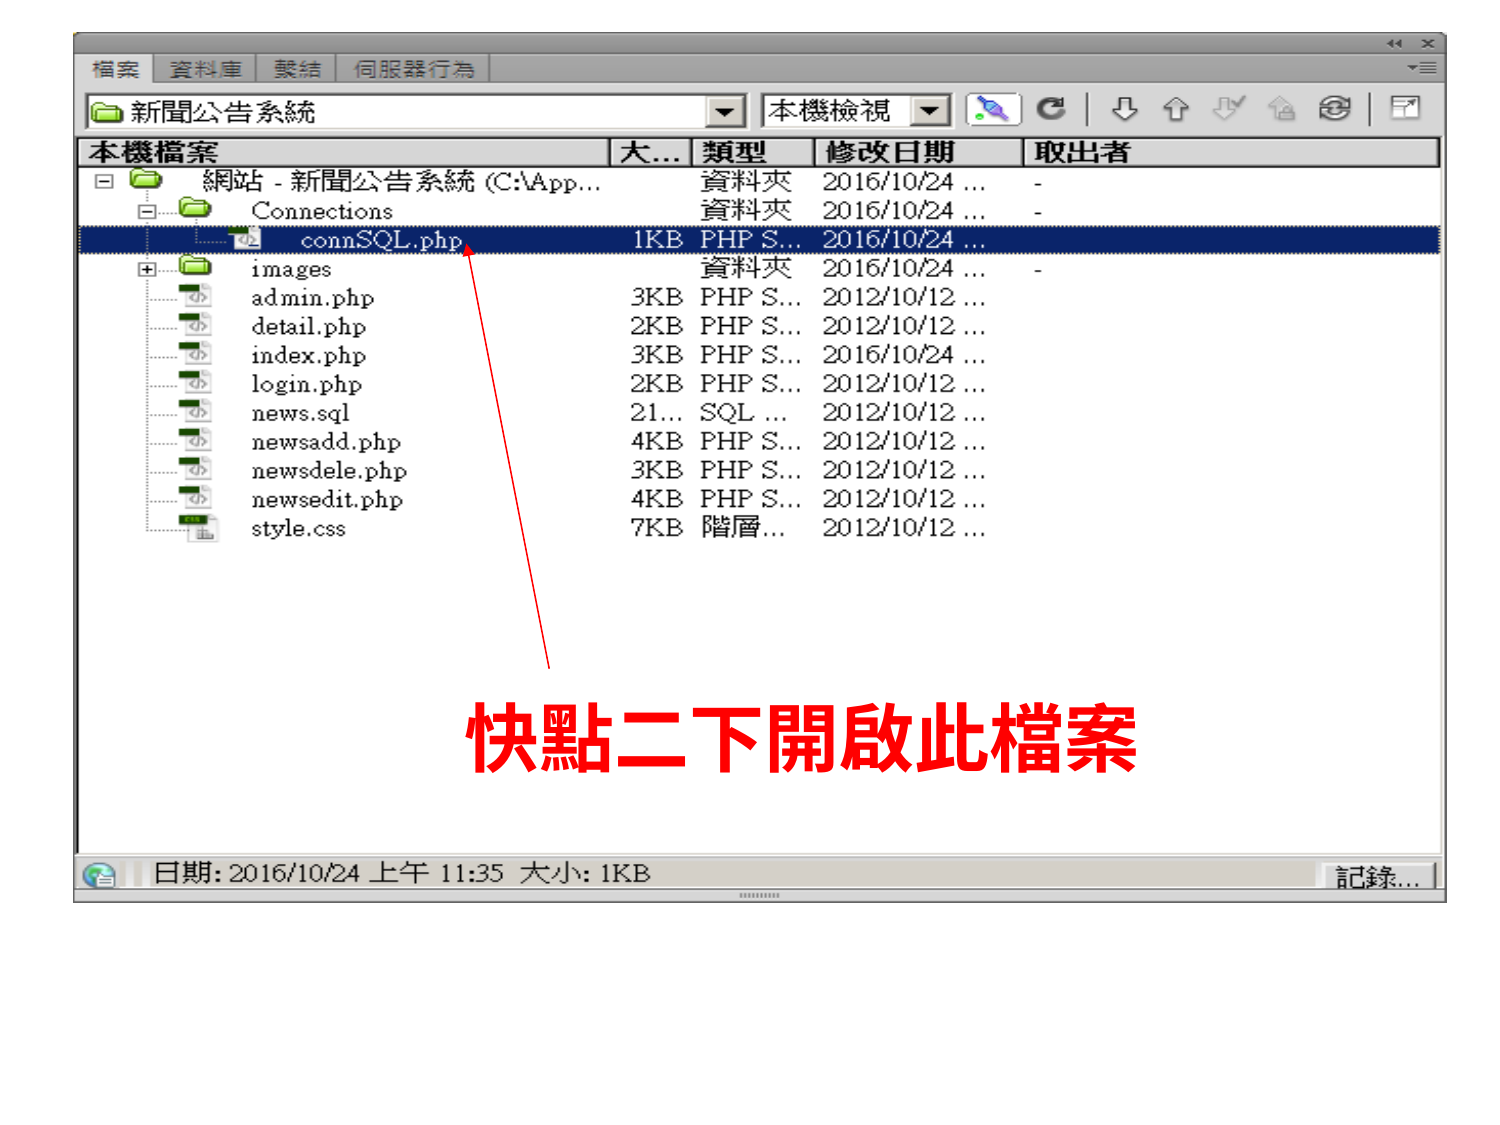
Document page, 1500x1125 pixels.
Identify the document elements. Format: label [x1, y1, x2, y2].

picture [73, 32, 1447, 903]
